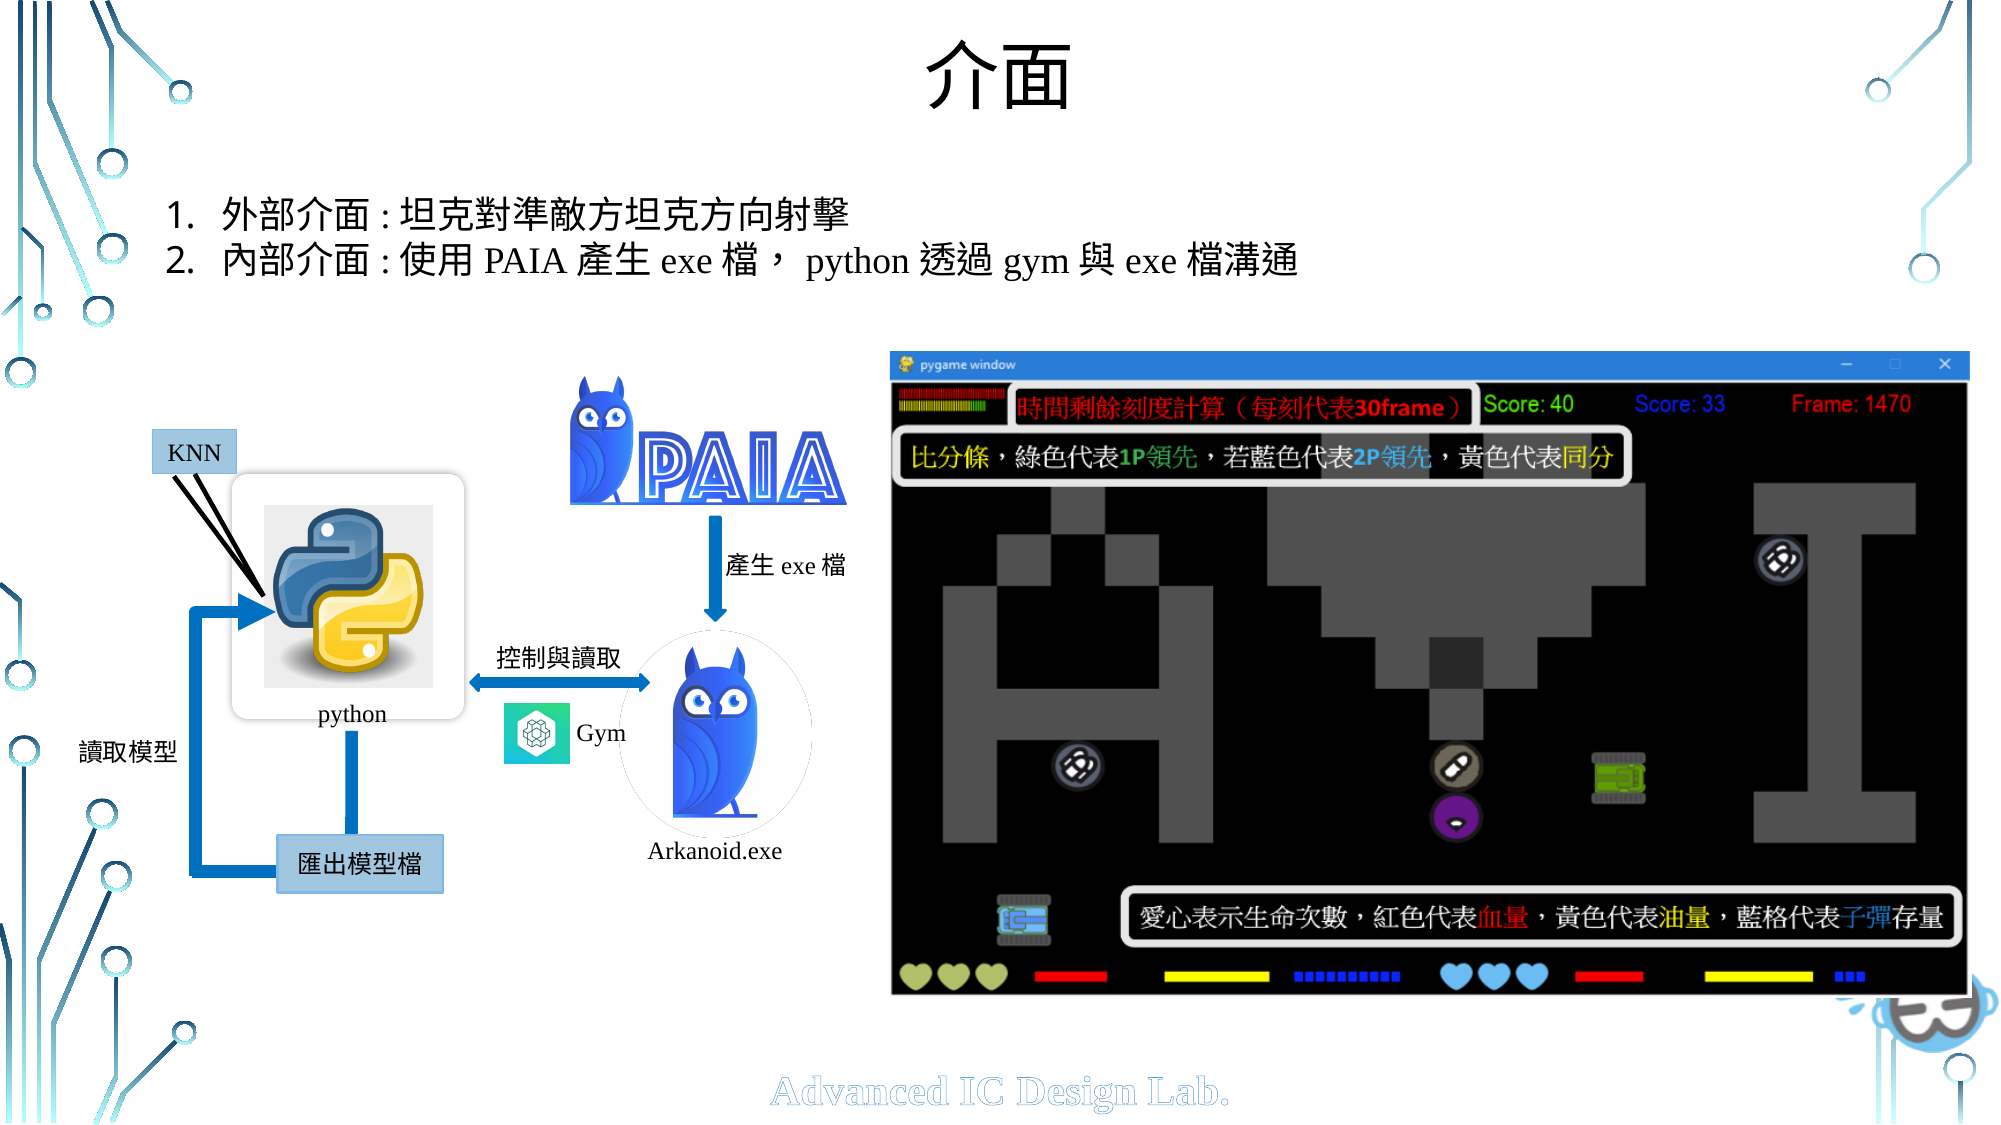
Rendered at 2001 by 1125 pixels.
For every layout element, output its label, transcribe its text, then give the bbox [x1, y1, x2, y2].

text_box 外部介面:坦克對準敵方坦克方向射擊 內部介面:使用PAIA產生exe檔，python透過gym與exe檔溝通 [150, 183, 1314, 289]
picture [889, 350, 1999, 1053]
title 介面 [187, 12, 1813, 146]
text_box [62, 375, 857, 893]
